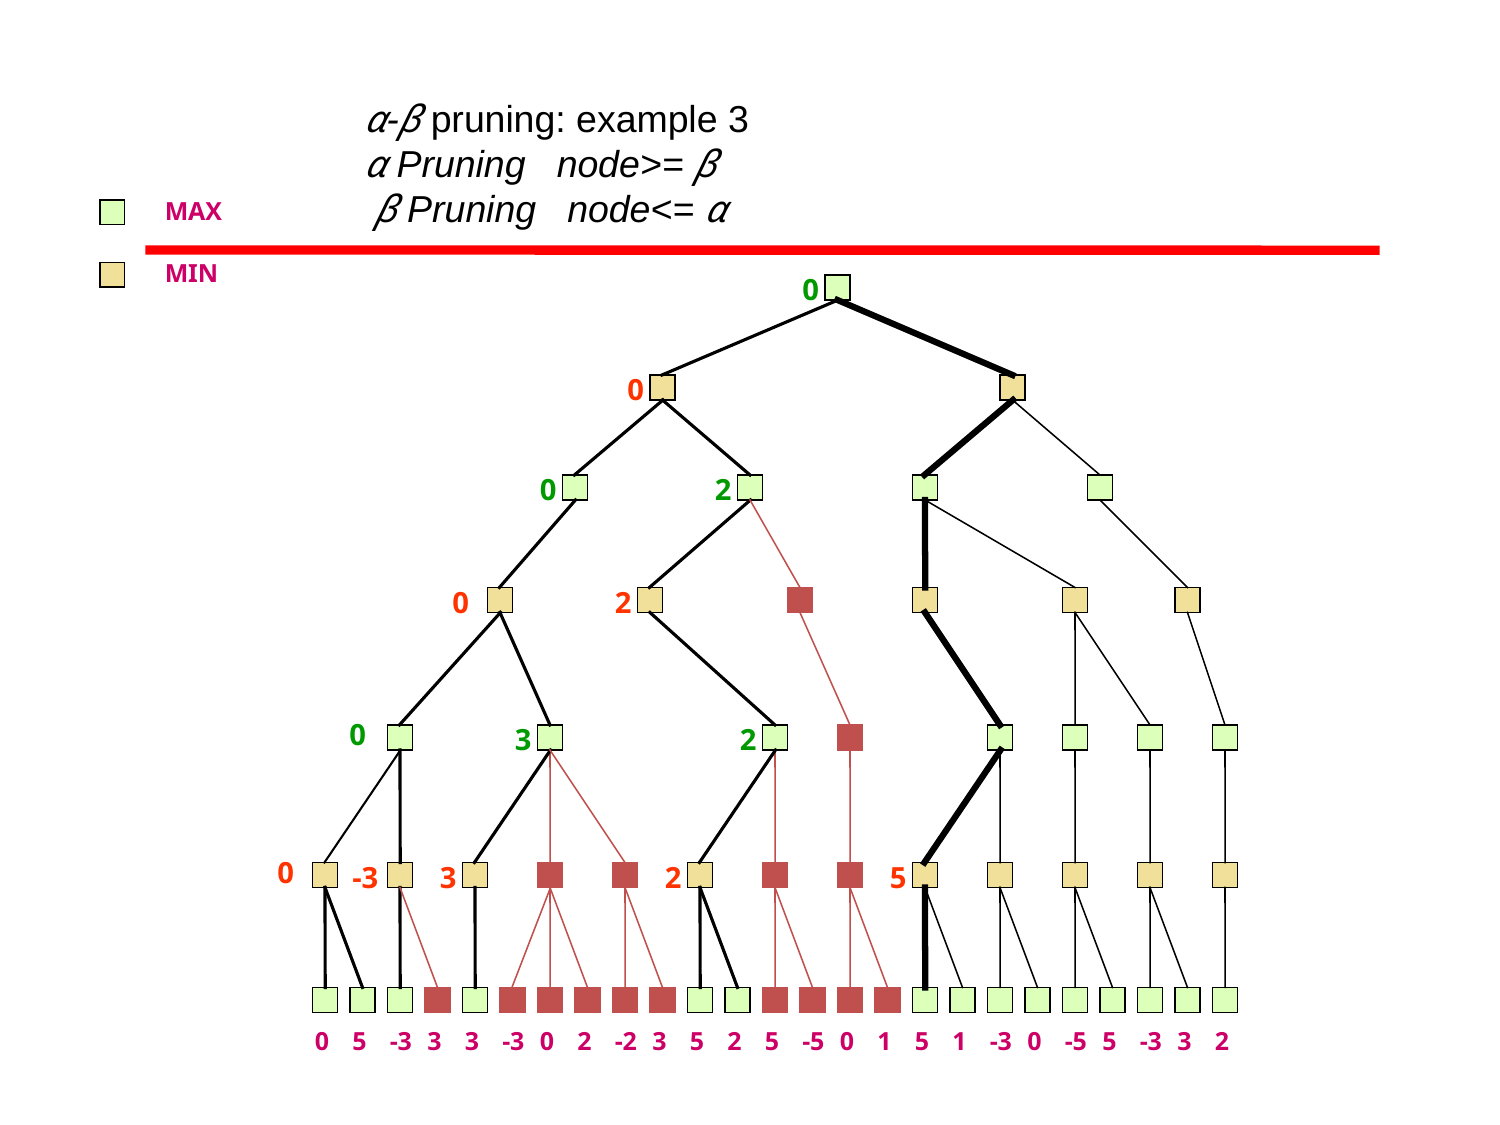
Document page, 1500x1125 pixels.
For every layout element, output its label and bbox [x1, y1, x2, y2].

text_box [312, 263, 1238, 1013]
text_box [349, 87, 1100, 238]
text_box [99, 187, 1376, 296]
text_box [262, 847, 310, 898]
text_box [462, 987, 488, 1013]
text_box [299, 1017, 1245, 1063]
